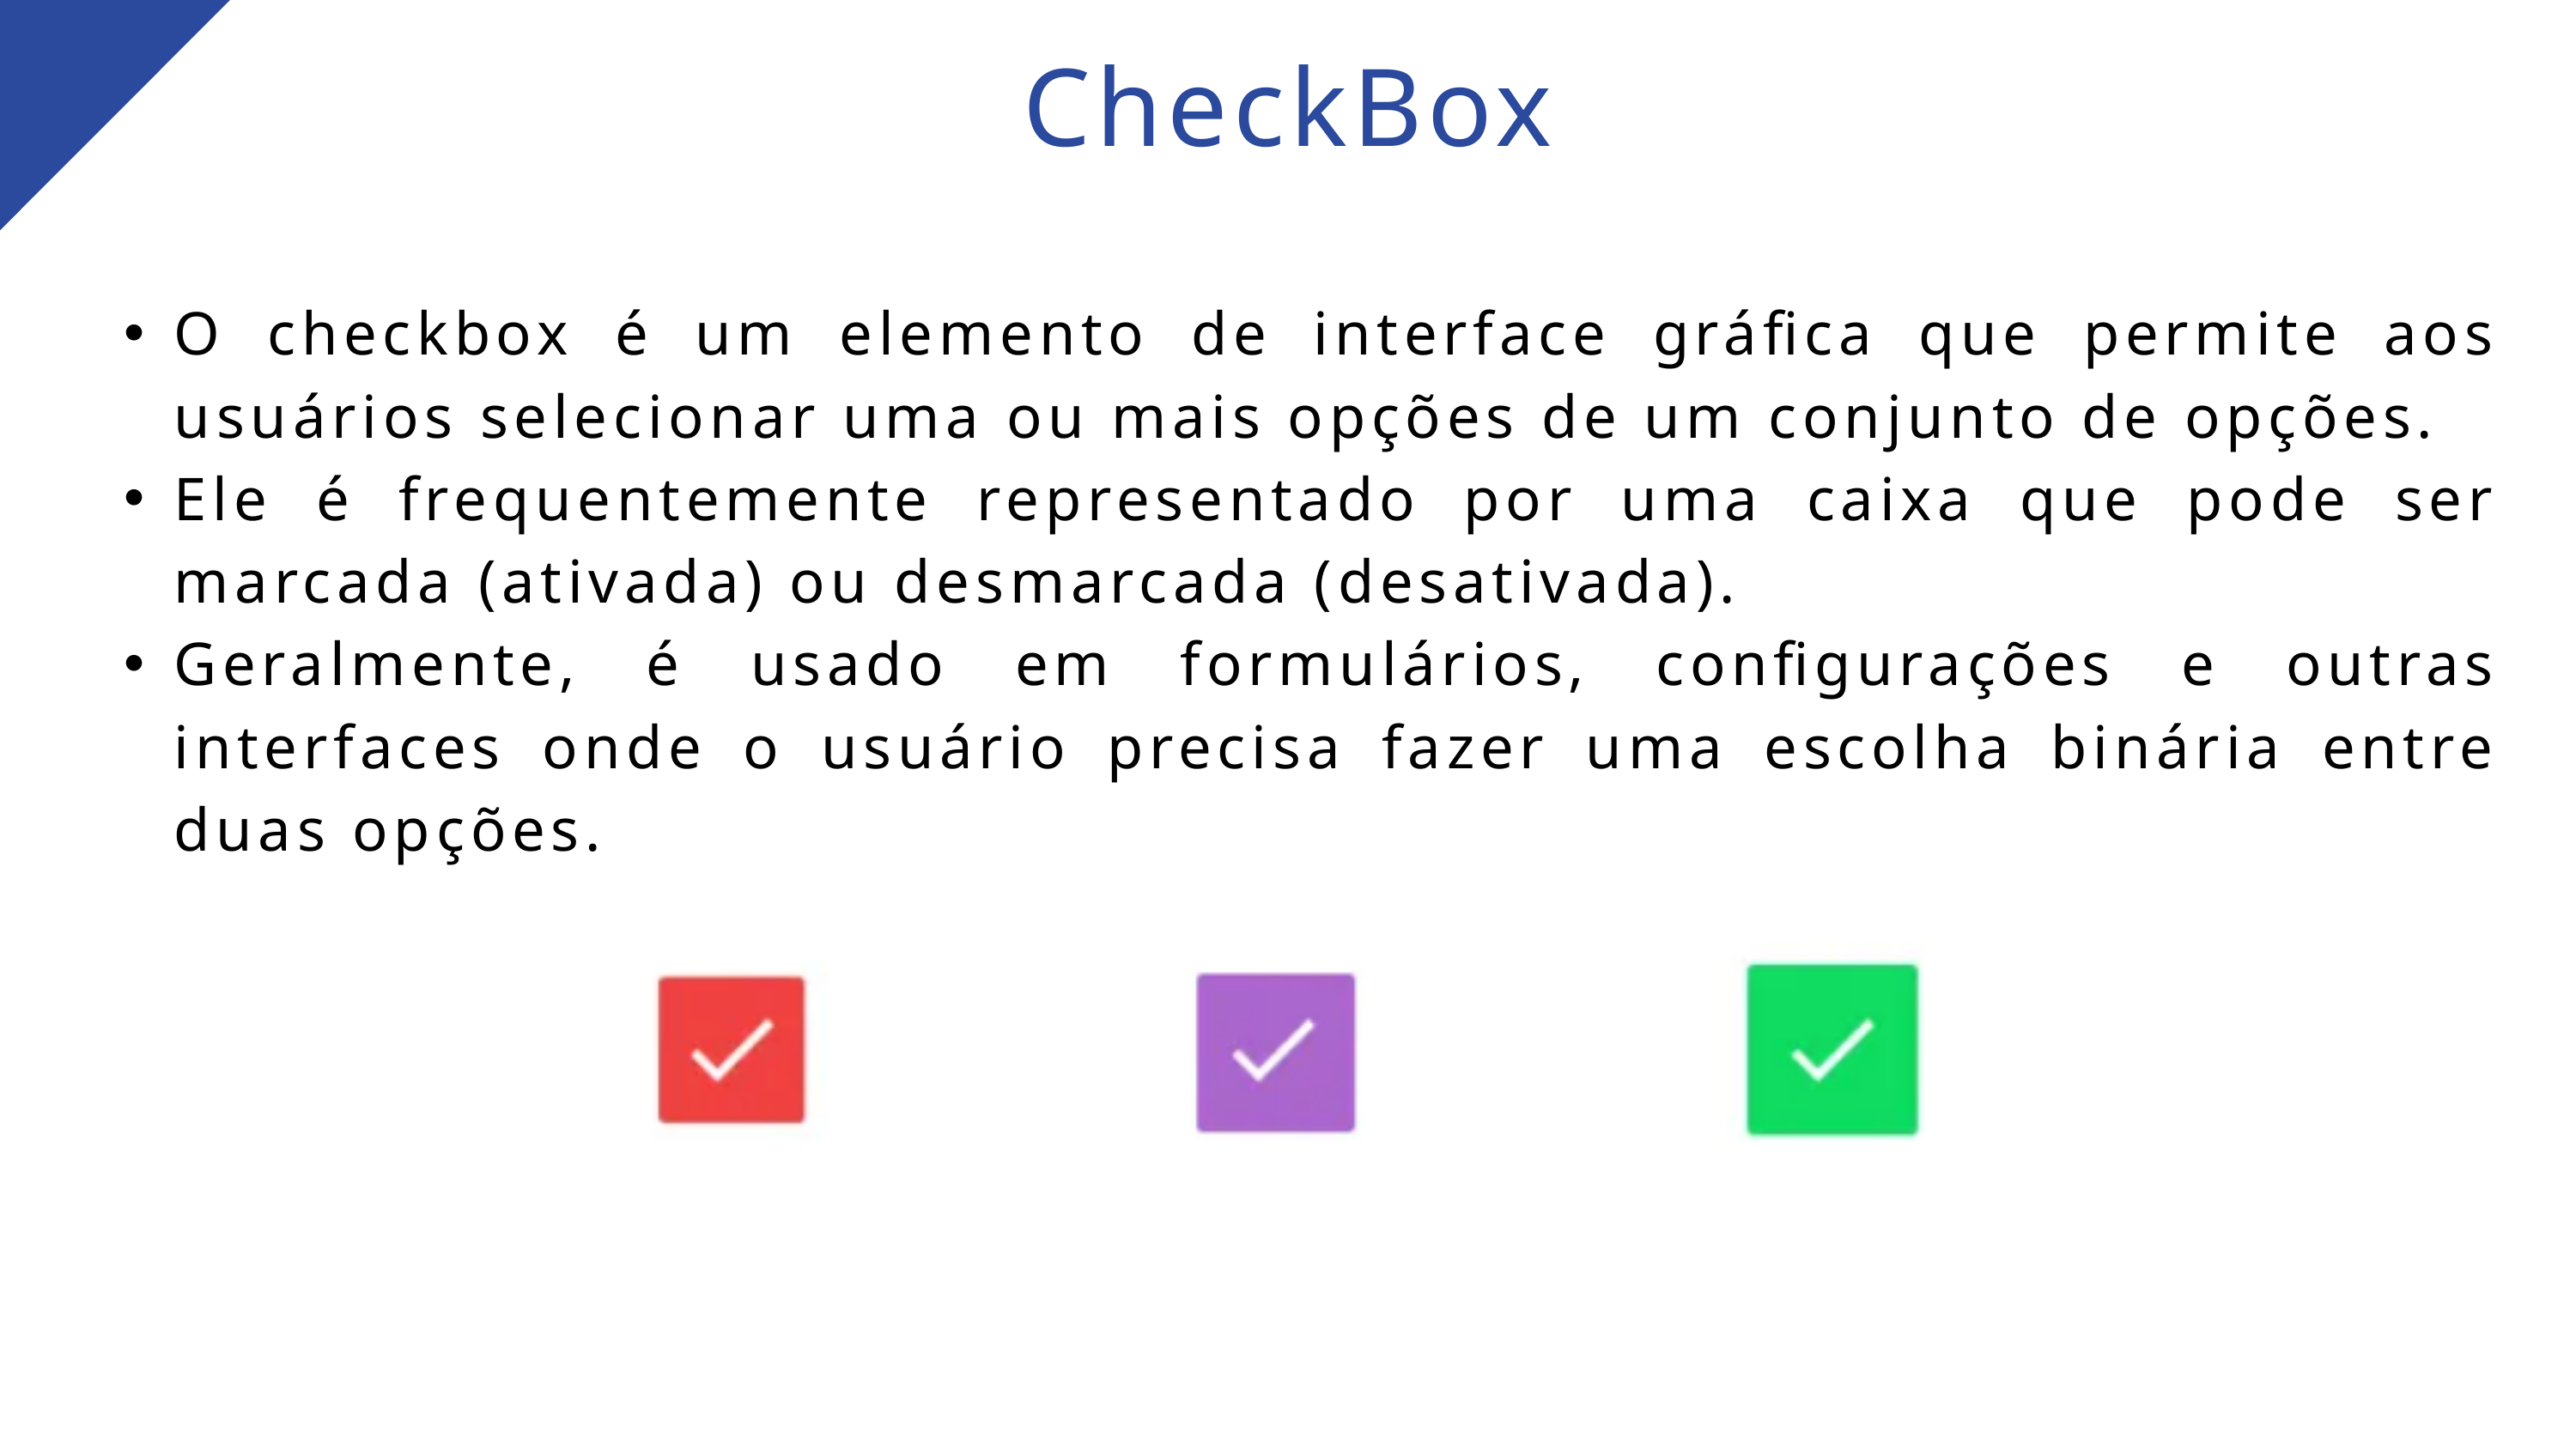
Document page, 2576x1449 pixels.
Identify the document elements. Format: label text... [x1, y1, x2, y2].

text_box [551, 892, 2025, 1206]
text_box O checkbox é um elemento de interface gráfica que permite aos usuários selecionar uma ou mais opções de um conjunto de opções. Ele é frequentemente representado por uma caixa que pode ser marcada (ativada) ou desmarcada (desativada). Geralmente, é usado em formulários, configurações e outras interfaces onde o usuário precisa fazer uma escolha binária entre duas opções. [73, 284, 2503, 864]
text_box CheckBox [515, 54, 2061, 168]
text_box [0, 0, 231, 231]
